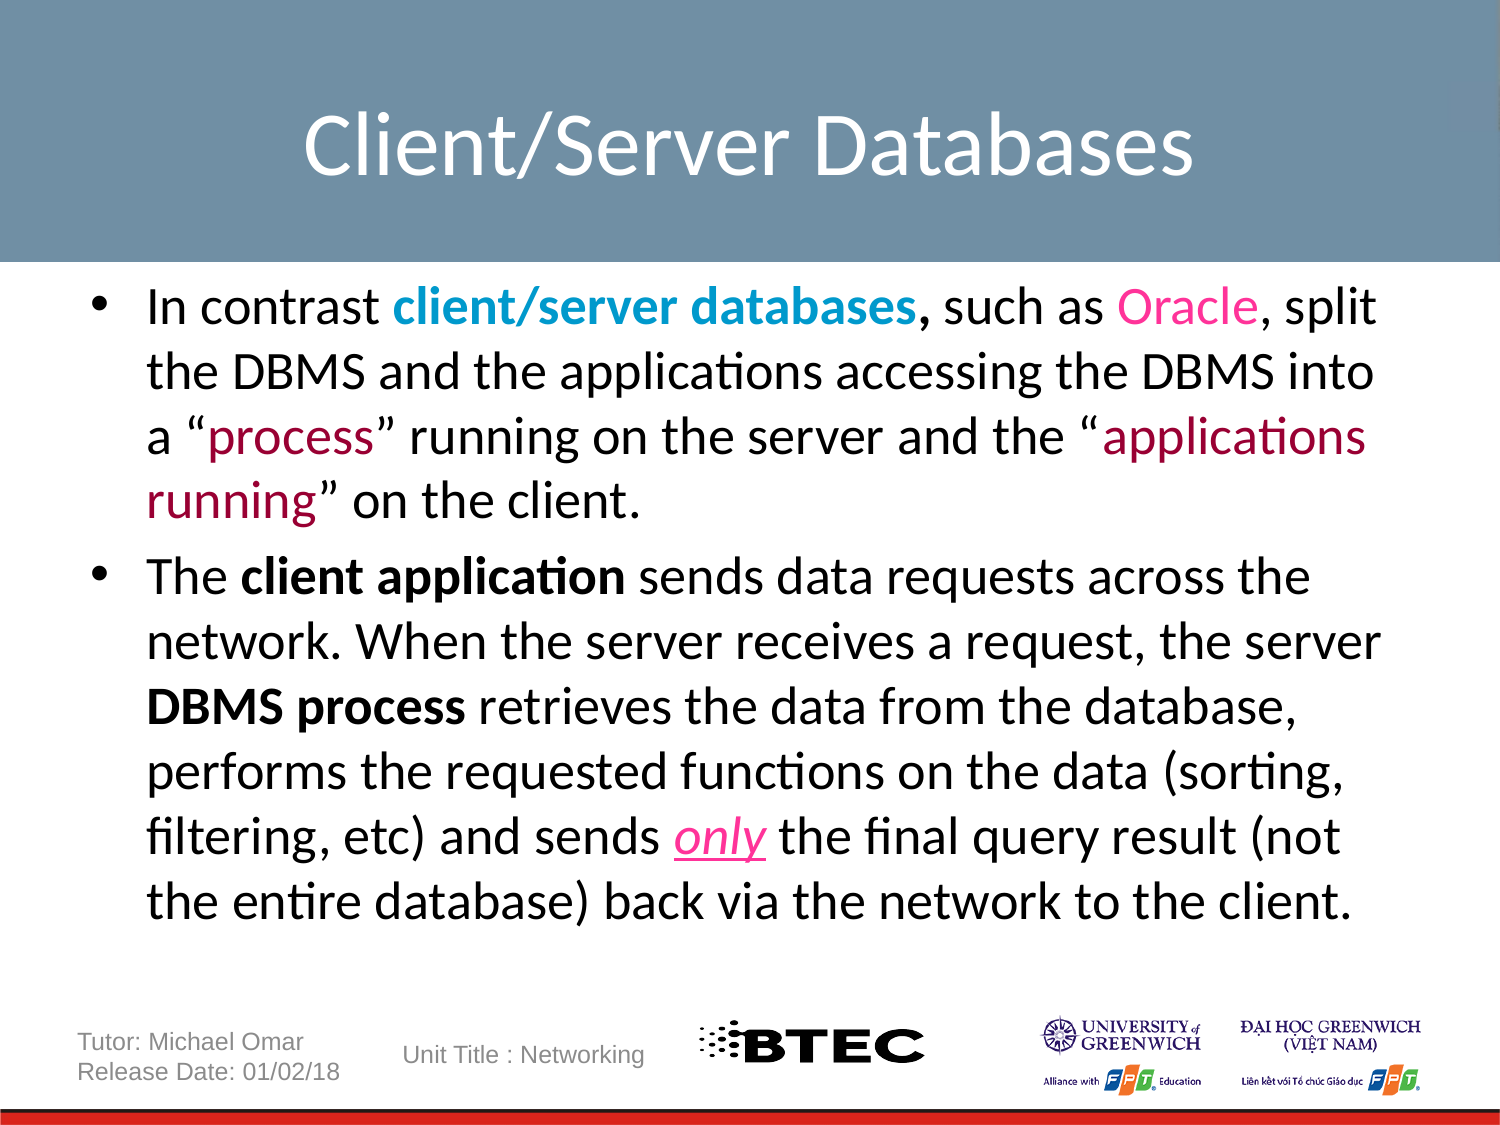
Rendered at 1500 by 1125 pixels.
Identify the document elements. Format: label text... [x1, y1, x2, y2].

picture [1037, 1012, 1425, 1102]
picture [0, 0, 1500, 262]
picture [699, 1020, 925, 1063]
picture [0, 1109, 1500, 1125]
list In contrast client/server databases, such as Oracle, split the DBMS and the applications accessing the DBMS into a “process” running on the server and the “applications running” on the client. The client application sends data requests across the network. When the server receives a request, the server DBMS process retrieves the data from the database, performs the requested functions on the data (sorting, filtering, etc) and sends only the final query result (not the entire database) back via the network to the client. [75, 271, 1425, 1005]
